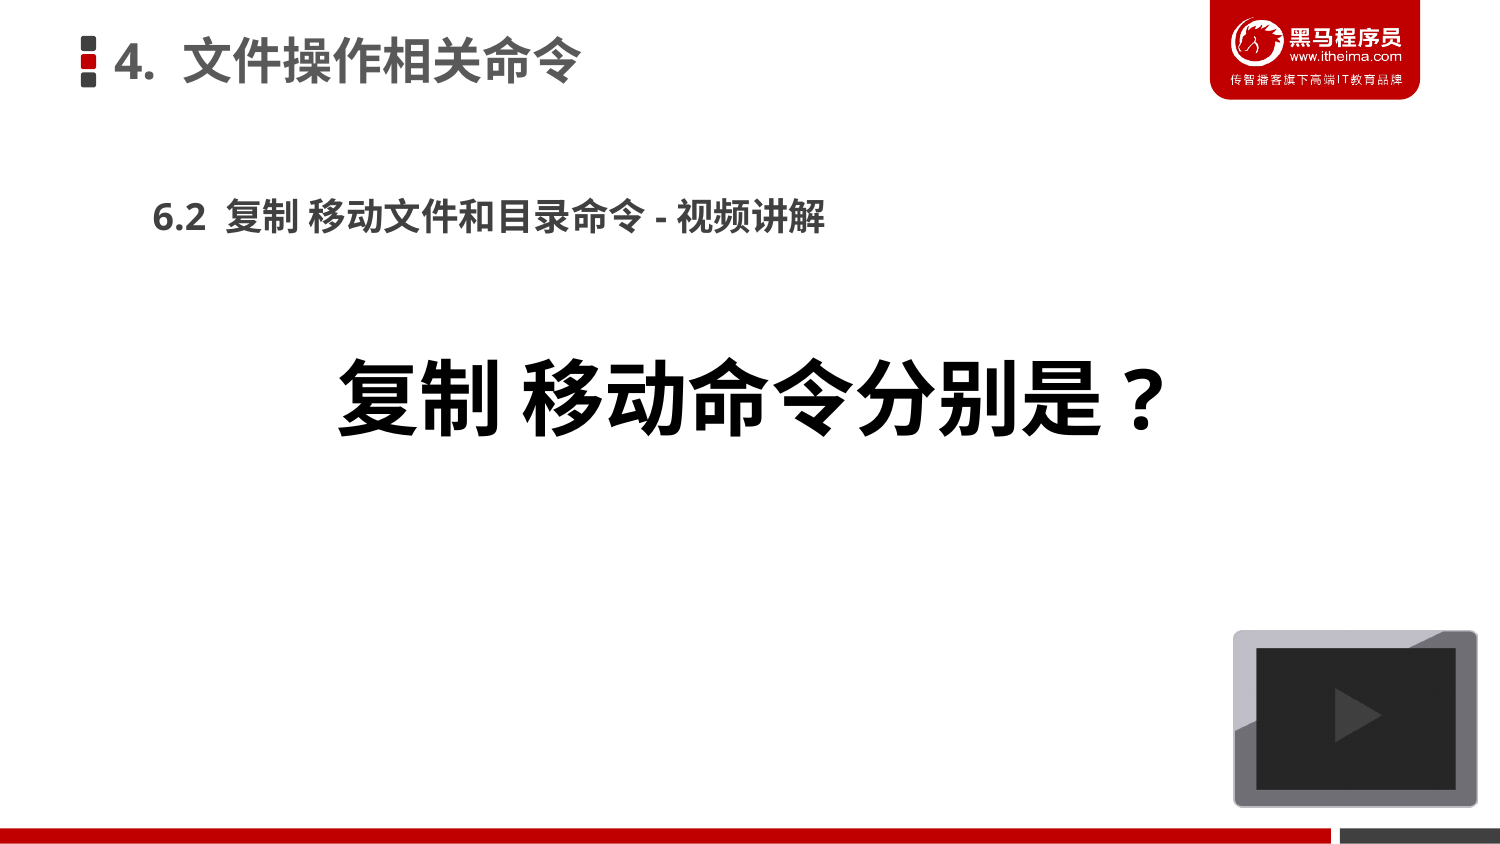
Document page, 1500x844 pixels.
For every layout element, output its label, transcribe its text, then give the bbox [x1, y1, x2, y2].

text_box 复制 移动命令分别是? [219, 339, 1281, 455]
picture [1232, 630, 1478, 809]
picture [1212, 8, 1421, 94]
text_box 6.2 复制 移动文件和目录命令-视频讲解 [138, 185, 1082, 246]
text_box 4. 文件操作相关命令 [103, 0, 987, 130]
